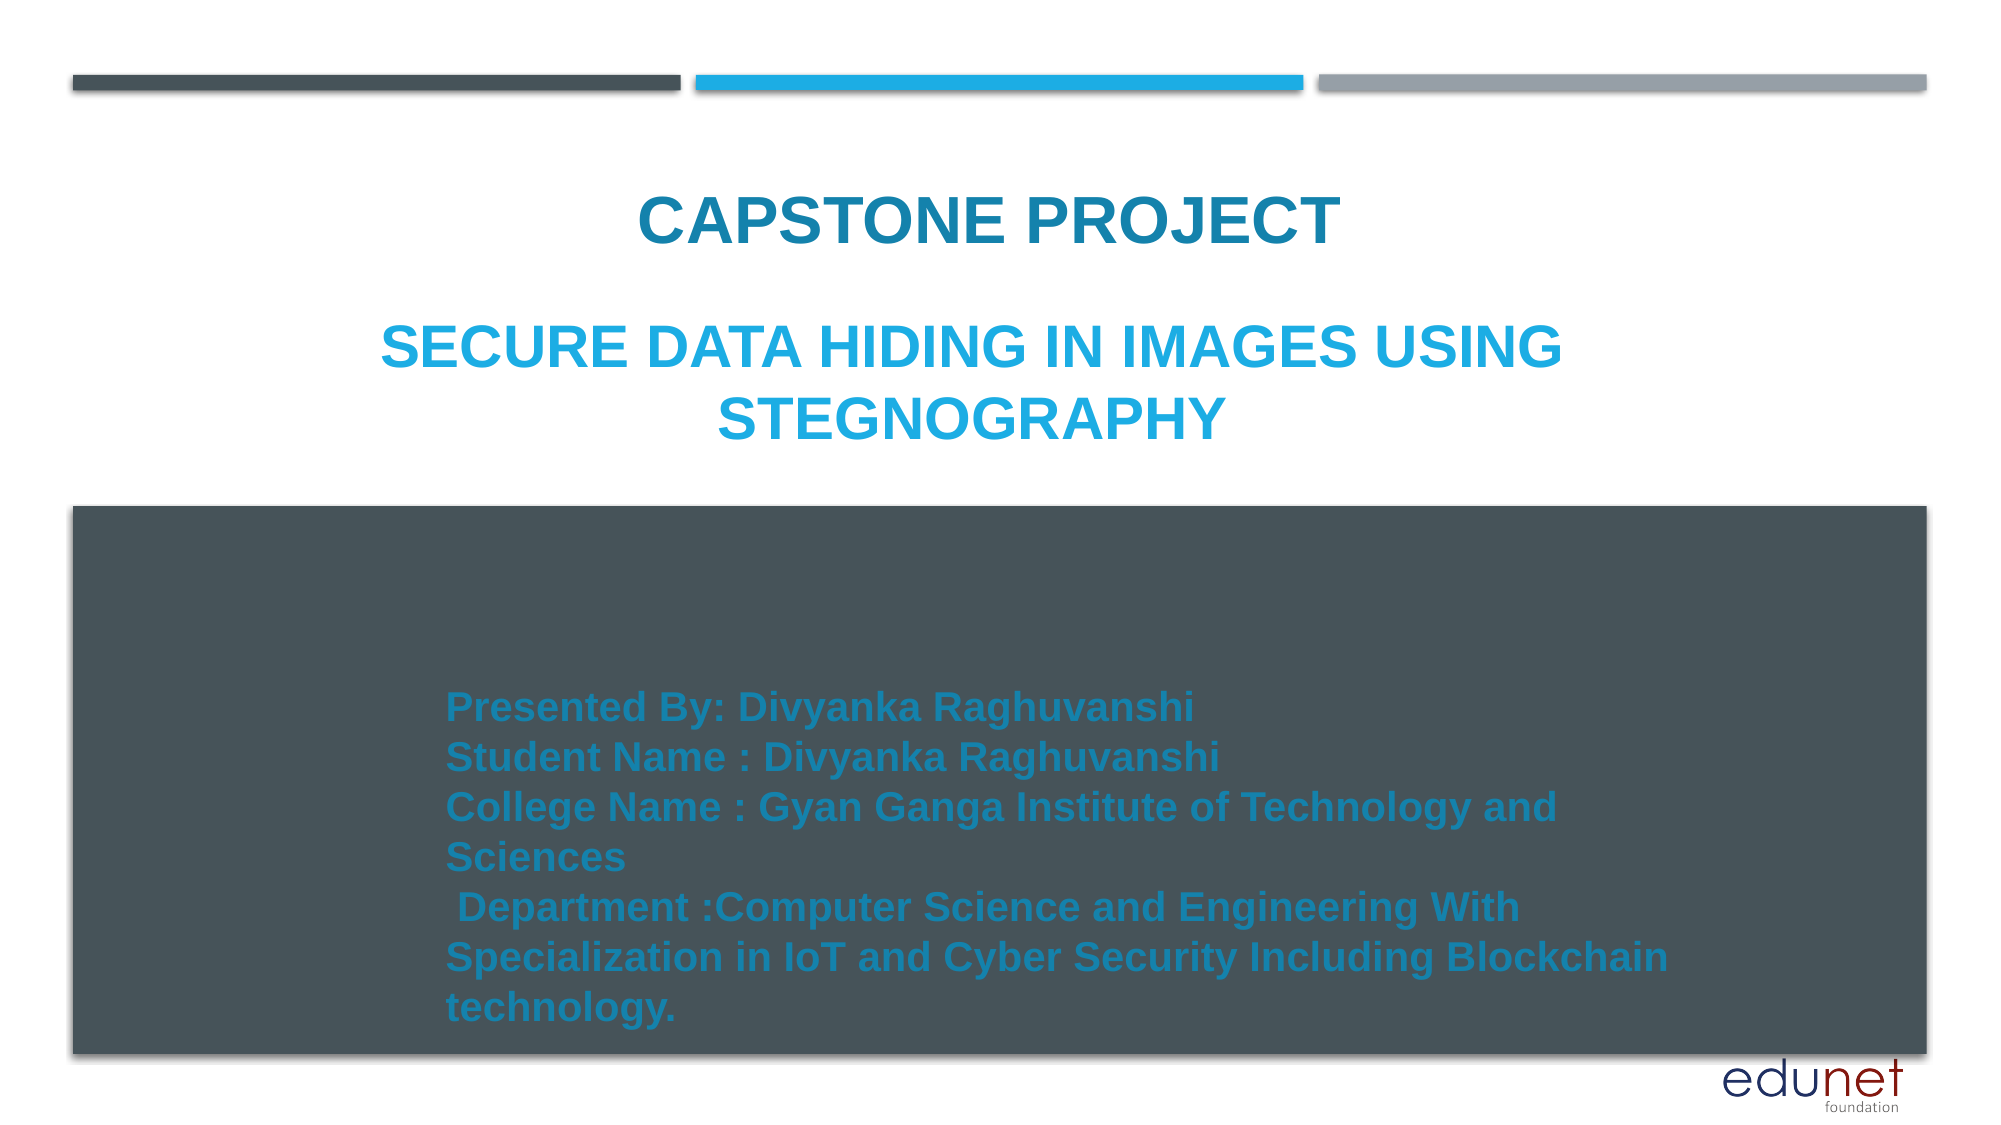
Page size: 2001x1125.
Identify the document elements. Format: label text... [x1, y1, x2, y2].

picture [1719, 1056, 1905, 1116]
title SECURE DATA HIDING IN IMAGES USING STEGNOGRAPHY [222, 298, 1723, 460]
text_box CAPSTONE PROJECT [0, 169, 2000, 265]
text_box Presented By: Divyanka Raghuvanshi Student Name : Divyanka Raghuvanshi College Name : Gyan Ganga Institute of Technology and Sciences Department :Computer Science and Engineering With Specialization in IoT and Cyber Security Including Blockchain technology. [430, 672, 1740, 1088]
